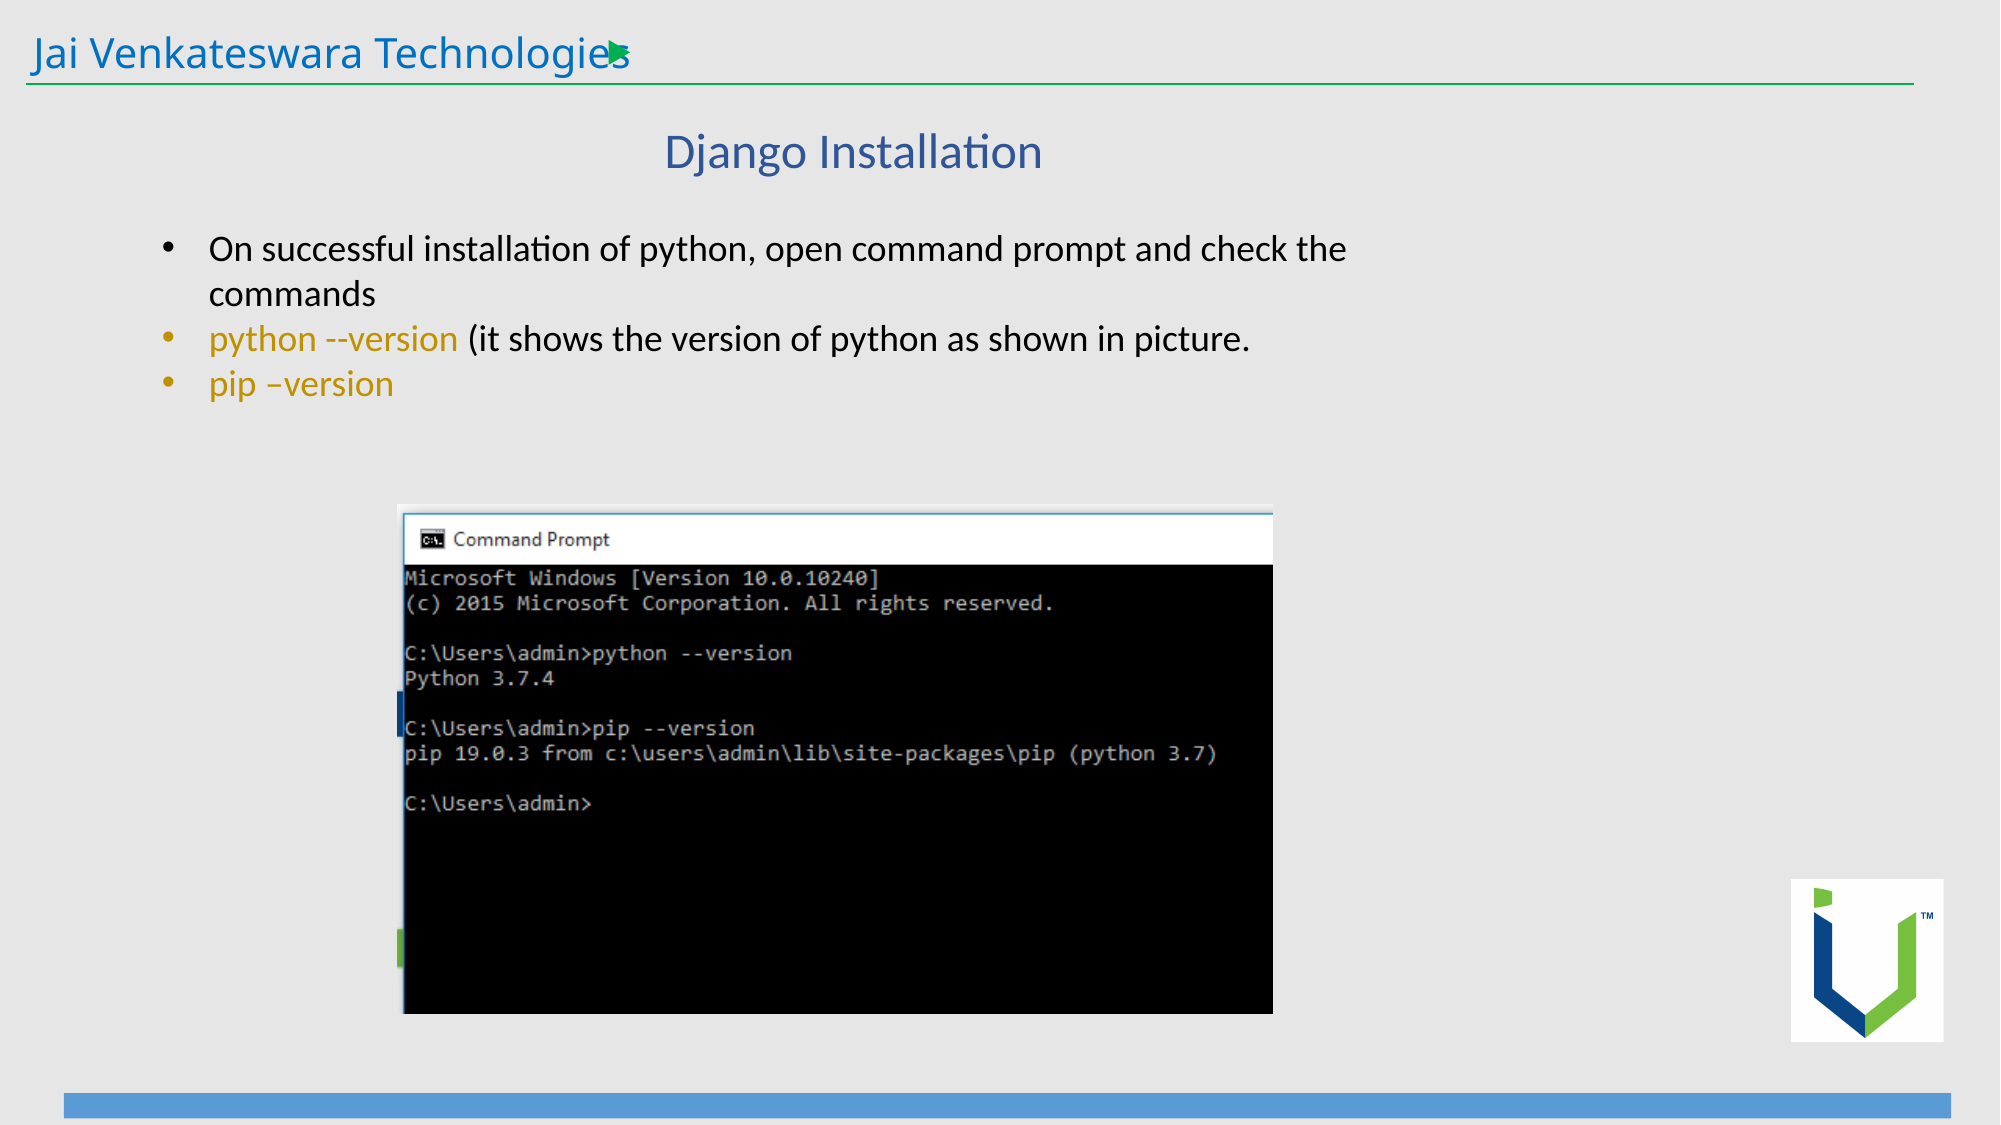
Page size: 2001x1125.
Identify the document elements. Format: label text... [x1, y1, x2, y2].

text_box [63, 1092, 1952, 1119]
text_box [0, 19, 1914, 85]
text_box On successful installation of python, open command prompt and check the commands python --version (it shows the version of python as shown in picture. pip –version [147, 216, 1407, 502]
picture [397, 504, 1273, 1014]
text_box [1790, 879, 1944, 1042]
text_box Django Installation [649, 111, 1351, 186]
